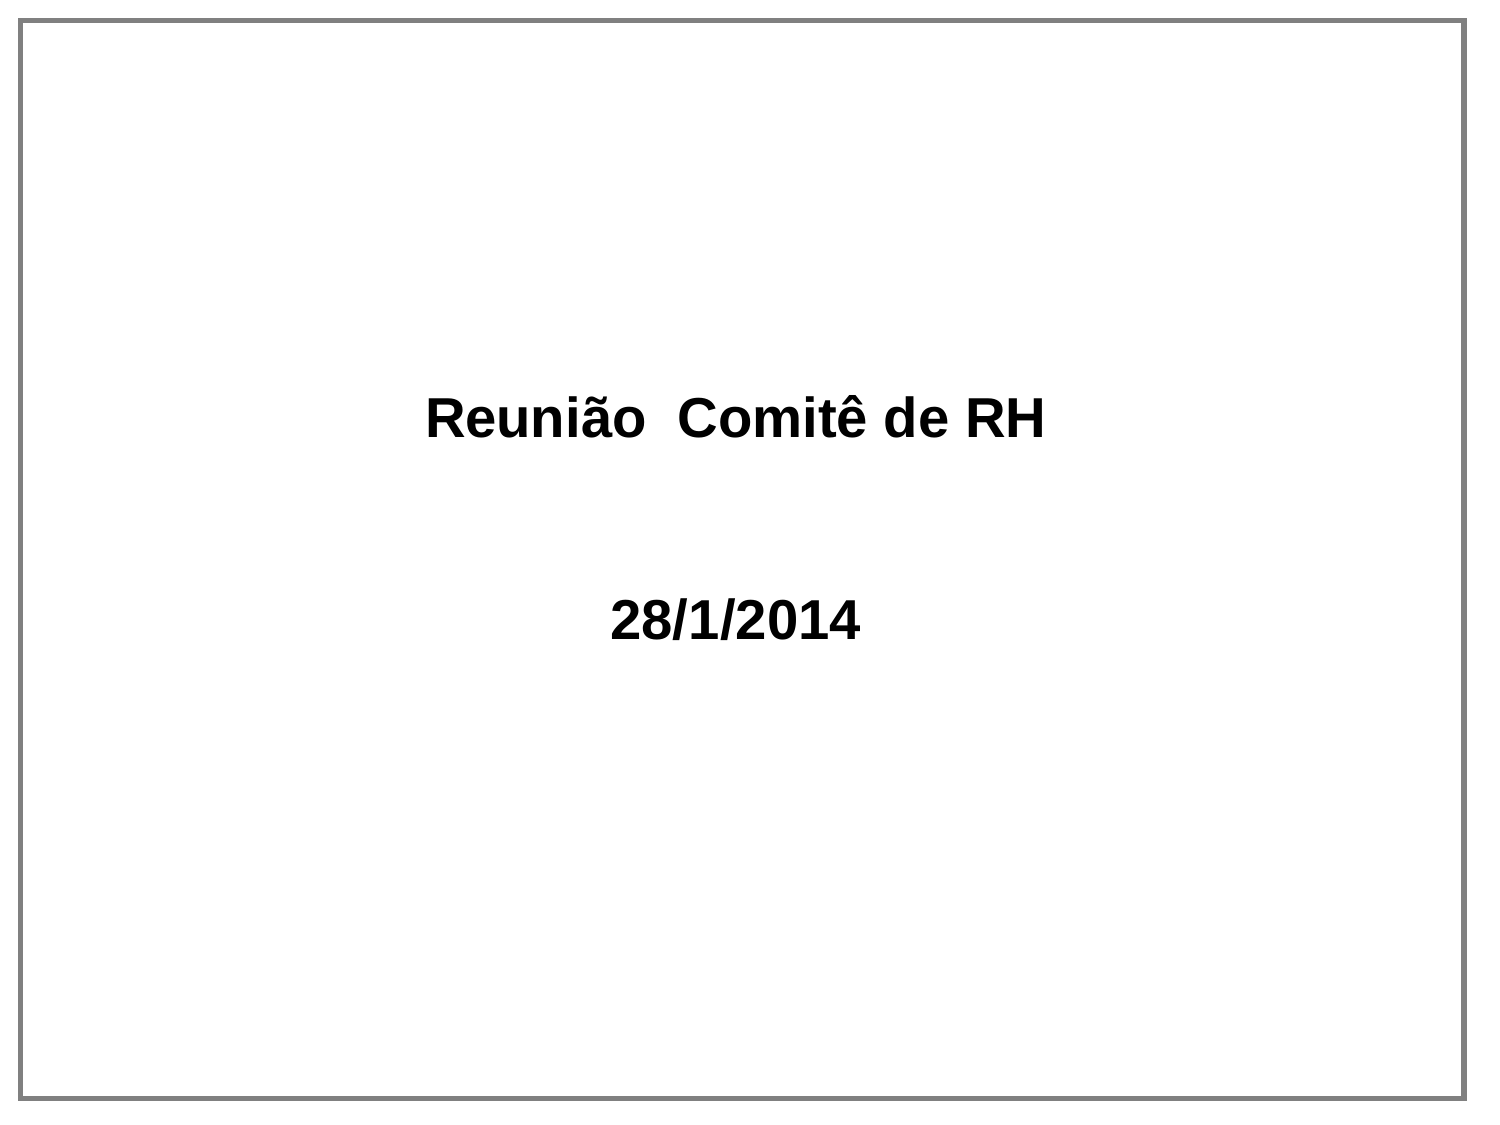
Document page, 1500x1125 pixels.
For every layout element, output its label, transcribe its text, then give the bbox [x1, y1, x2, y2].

text_box [20, 20, 1465, 1099]
text_box Reunião Comitê de RH 28/1/2014 [104, 125, 1368, 660]
